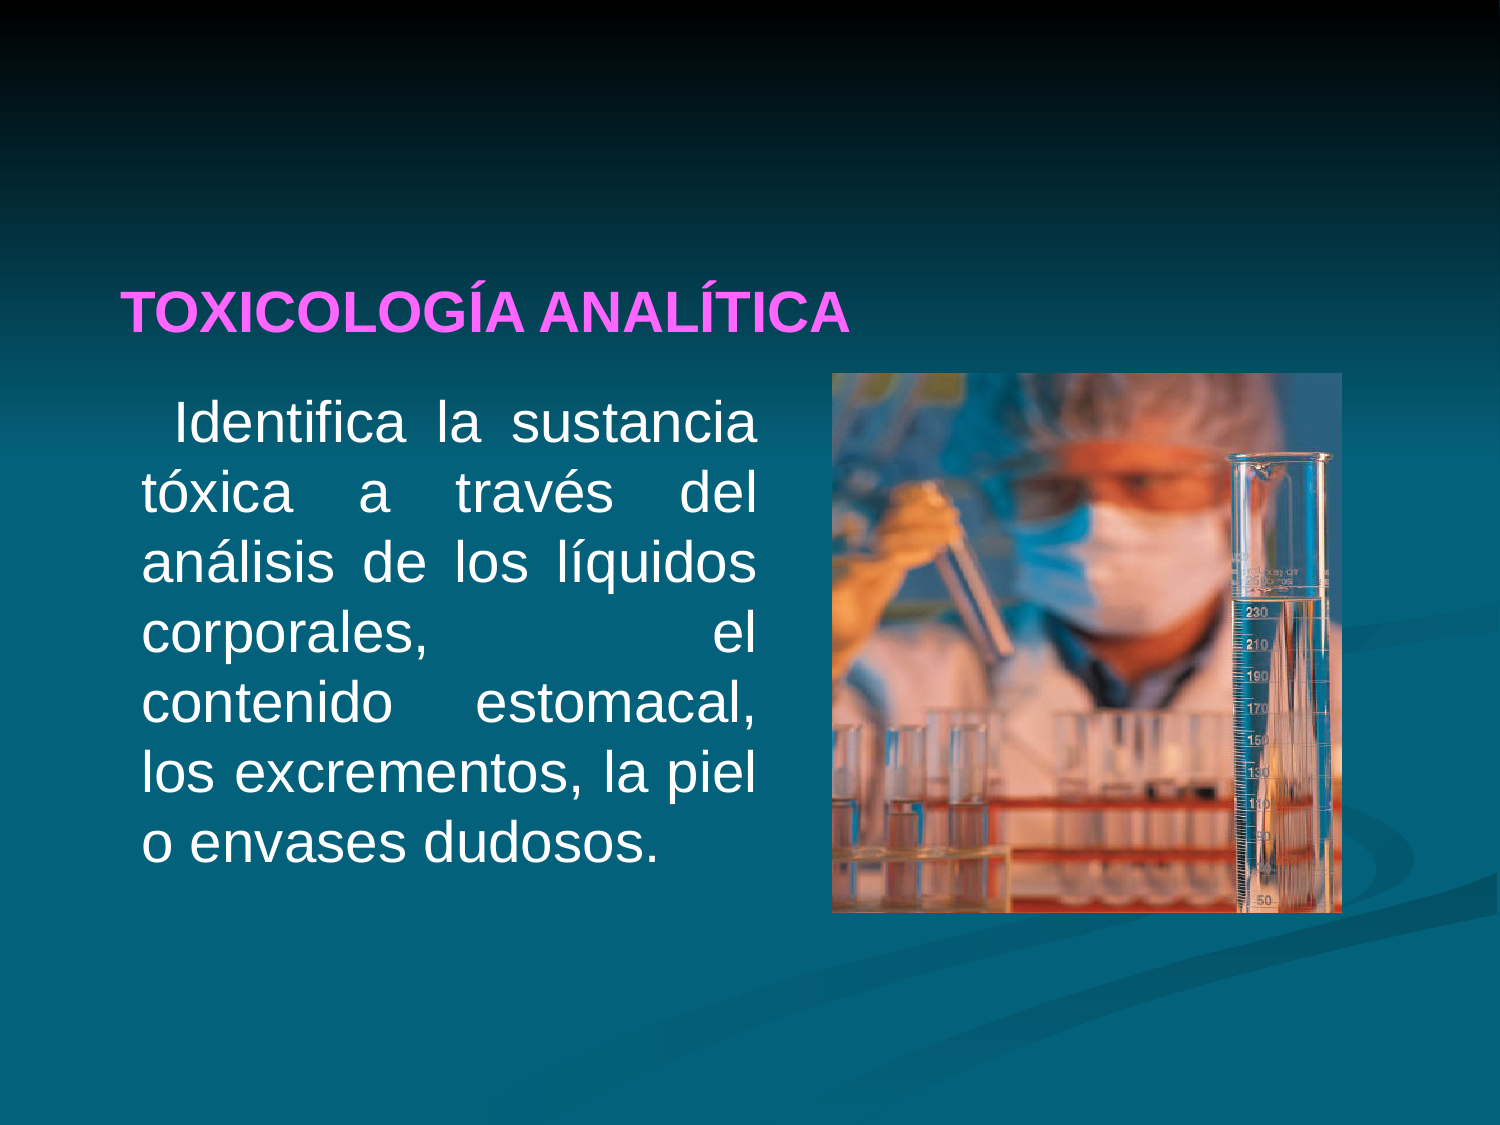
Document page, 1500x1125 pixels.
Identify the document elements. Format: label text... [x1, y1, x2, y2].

text_box Identifica la sustancia tóxica a través del análisis de los líquidos corporales, el contenido estomacal, los excrementos, la piel o envases dudosos. [70, 284, 774, 1012]
text_box TOXICOLOGÍA ANALÍTICA [105, 267, 1381, 455]
picture [833, 374, 1341, 912]
